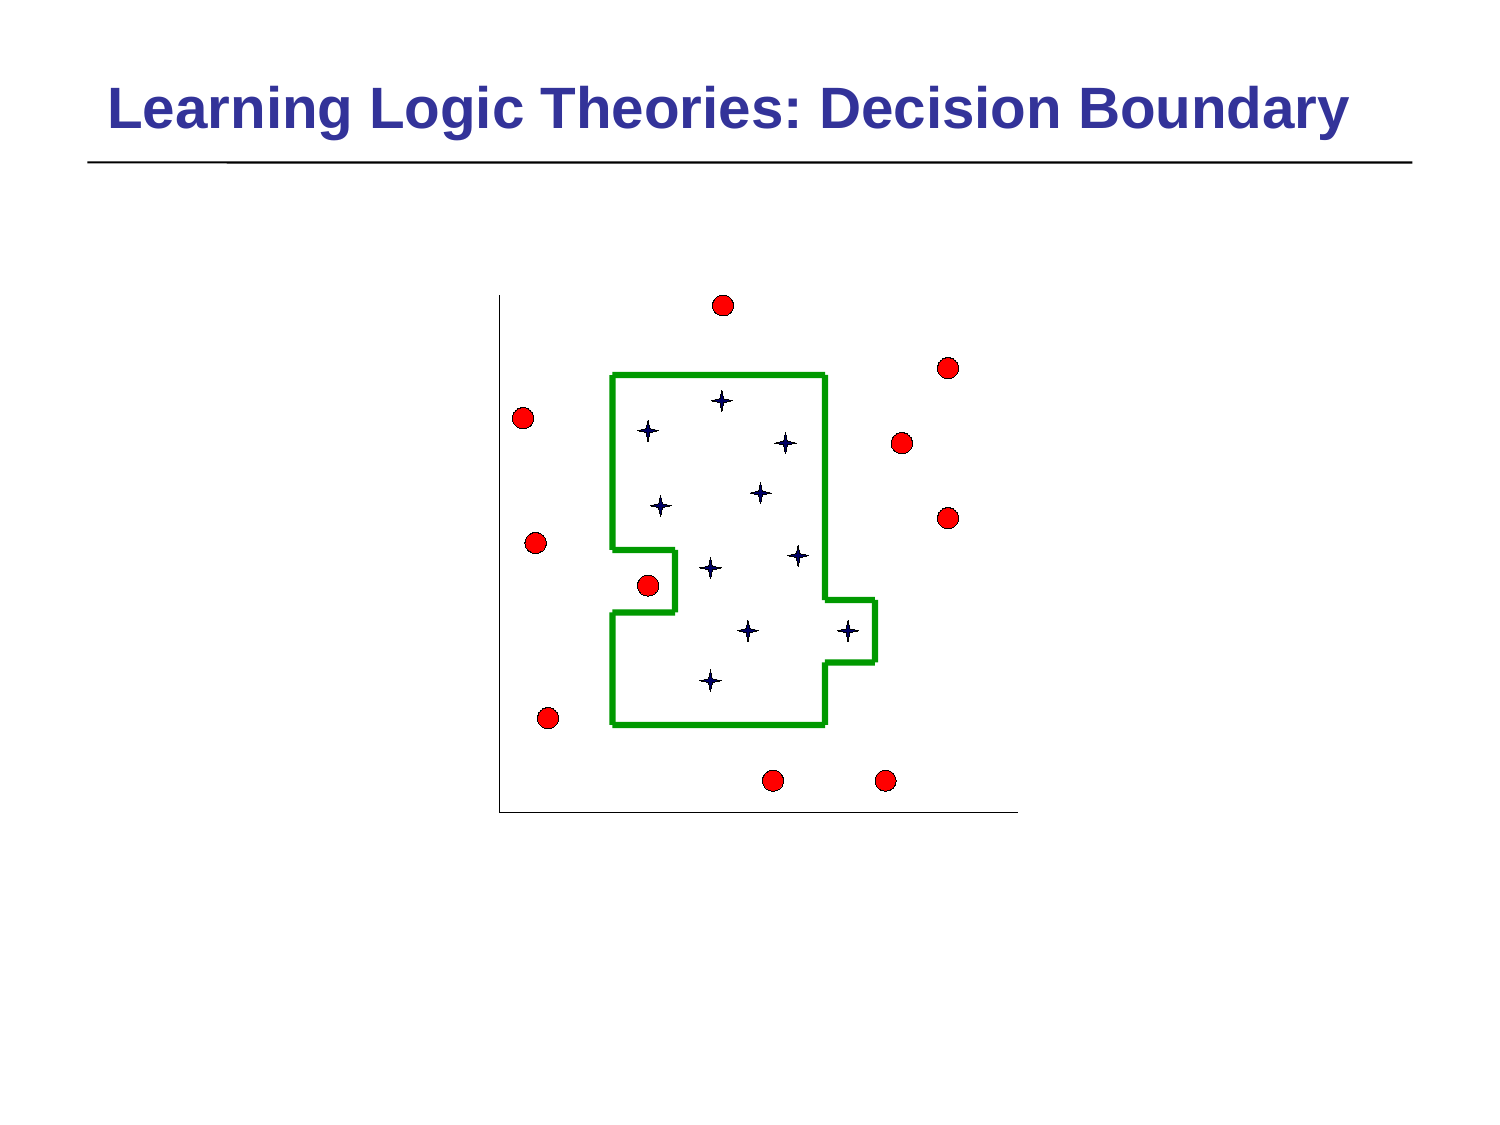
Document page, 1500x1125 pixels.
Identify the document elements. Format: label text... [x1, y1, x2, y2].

text_box [650, 495, 672, 517]
text_box [875, 770, 897, 792]
text_box [512, 407, 534, 429]
text_box [537, 707, 559, 729]
text_box [637, 420, 659, 442]
text_box [750, 482, 772, 504]
text_box [762, 770, 784, 792]
text_box [524, 532, 547, 554]
title Learning Logic Theories: Decision Boundary [99, 61, 1401, 213]
text_box [637, 575, 659, 597]
text_box [711, 390, 733, 412]
text_box [737, 620, 759, 642]
text_box [712, 295, 734, 316]
text_box [937, 357, 959, 379]
text_box [774, 432, 797, 454]
text_box [787, 545, 809, 567]
text_box [837, 620, 859, 642]
text_box [699, 669, 722, 692]
text_box [699, 557, 722, 579]
text_box [937, 507, 959, 529]
text_box [891, 432, 913, 454]
